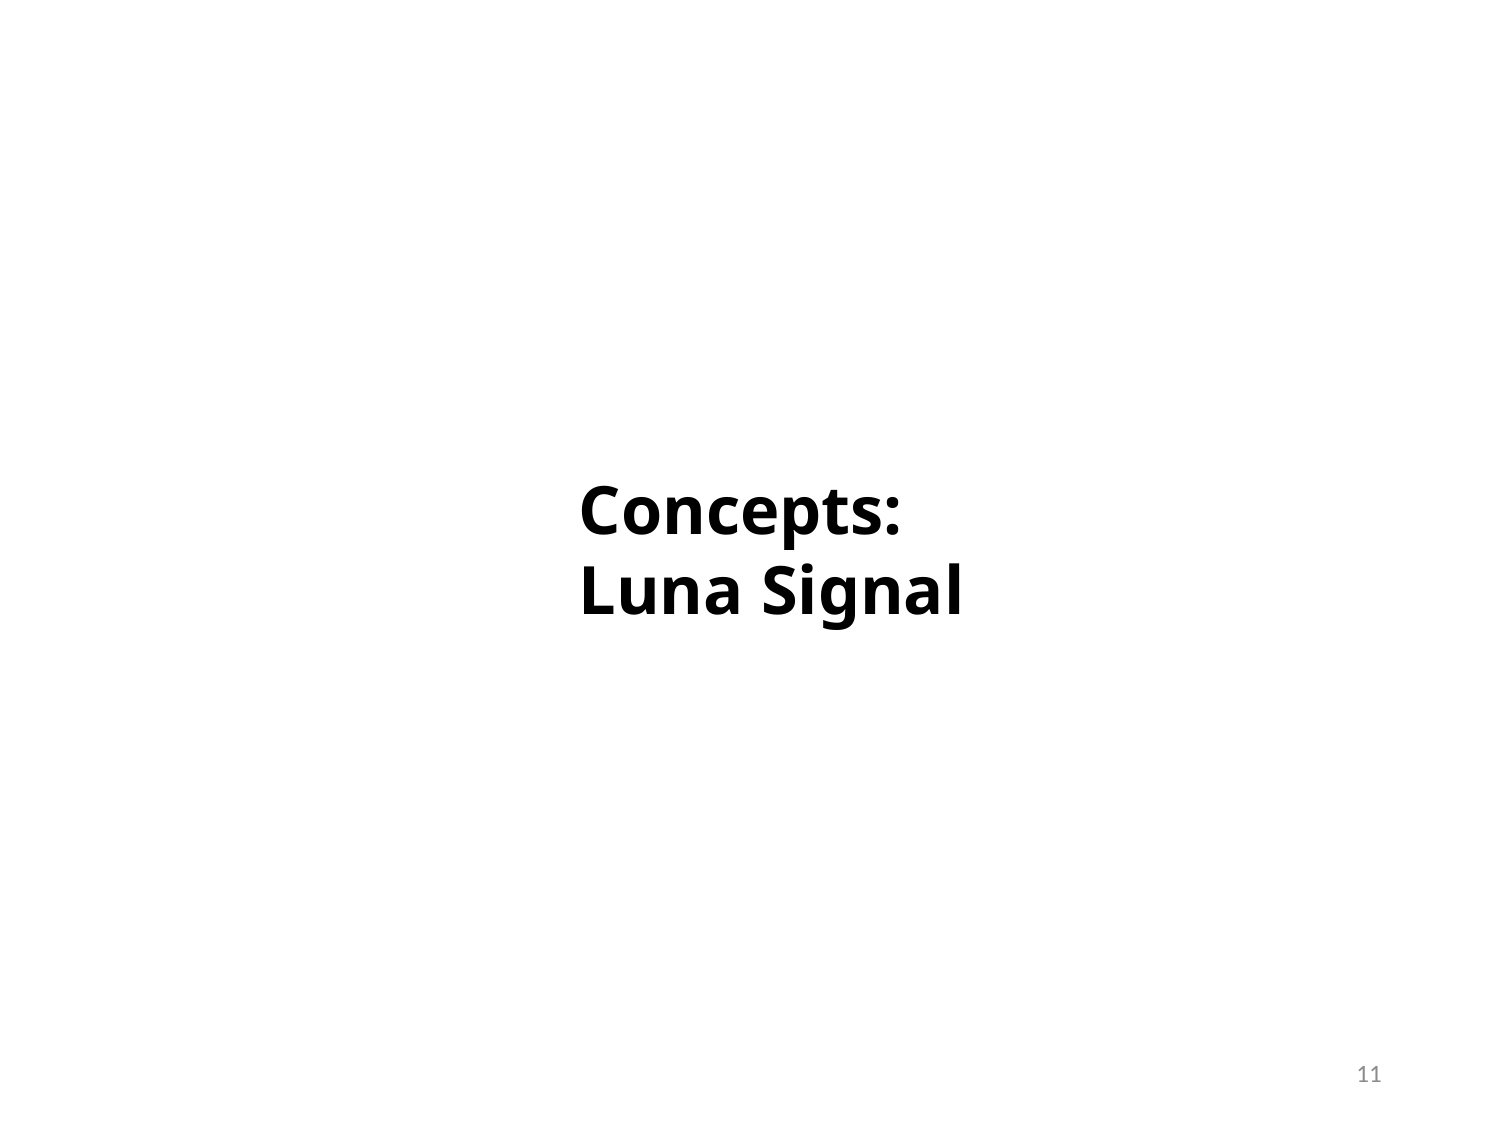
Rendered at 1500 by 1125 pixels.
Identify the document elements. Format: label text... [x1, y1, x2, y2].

slide_number 11 [1059, 1042, 1397, 1103]
text_box Concepts: Luna Signal [519, 460, 1322, 715]
